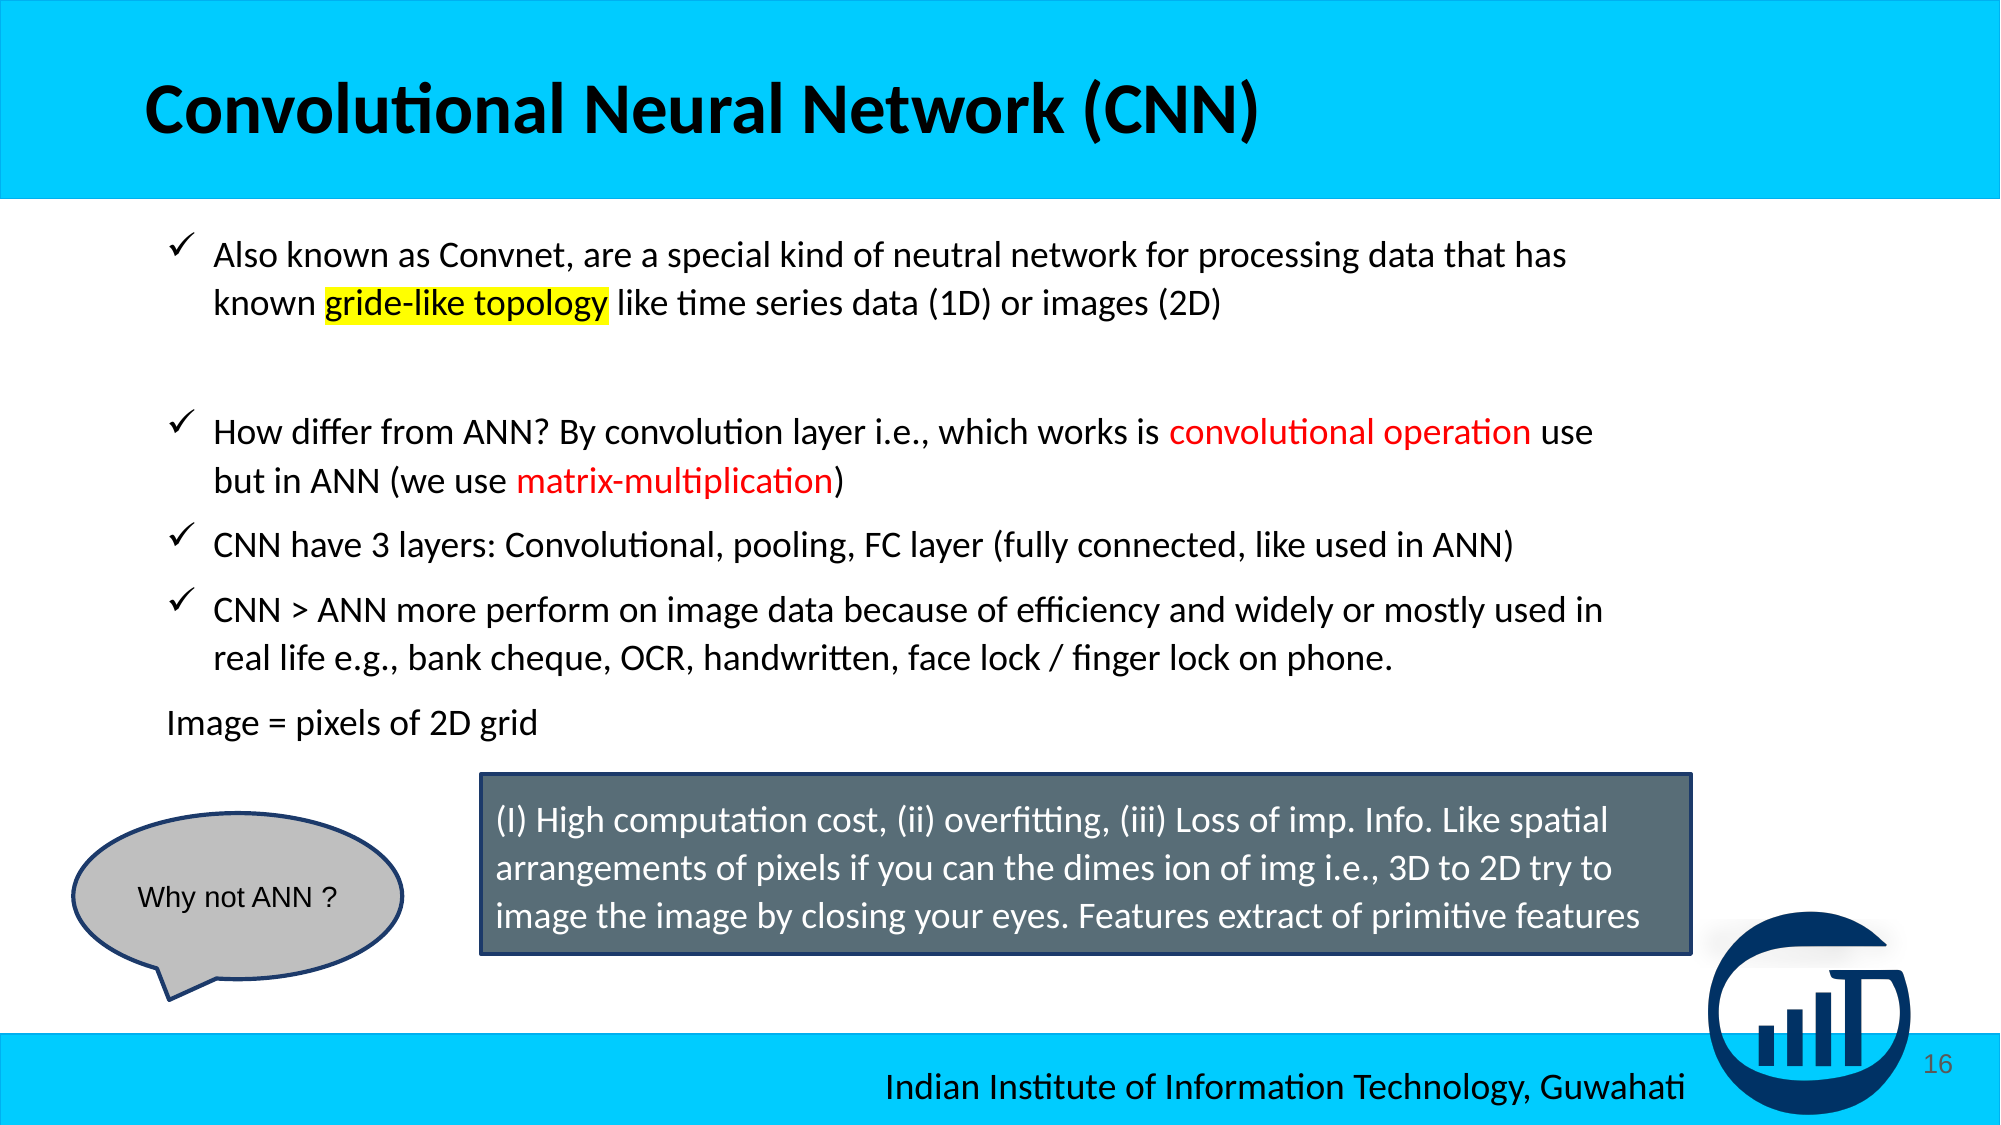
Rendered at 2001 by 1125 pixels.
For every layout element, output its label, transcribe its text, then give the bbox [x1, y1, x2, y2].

text_box (I) High computation cost, (ii) overfitting, (iii) Loss of imp. Info. Like spatial arrangements of pixels if you can the dimes ion of img i.e., 3D to 2D try to image the image by closing your eyes. Features extract of primitive features [479, 772, 1693, 956]
text_box Why not ANN ? [71, 810, 405, 1002]
text_box [0, 0, 2000, 199]
text_box Convolutional Neural Network (CNN) [130, 53, 1300, 156]
text_box [0, 1033, 2000, 1125]
picture [1706, 910, 1912, 1113]
text_box Also known as Convnet, are a special kind of neutral network for processing data that has known gride-like topology like time series data (1D) or images (2D) How differ from ANN? By convolution layer i.e., which works is convolutional operation use but in ANN (we use matrix-multiplication) CNN have 3 layers: Convolutional, pooling, FC layer (fully connected, like used in ANN) CNN > ANN more perform on image data because of efficiency and widely or mostly used in real life e.g., bank cheque, OCR, handwritten, face lock / finger lock on phone. Image = pixels of 2D grid [151, 219, 1633, 867]
slide_number 16 [1916, 1019, 1974, 1106]
text_box Indian Institute of Information Technology, Guwahati [870, 1054, 1701, 1115]
